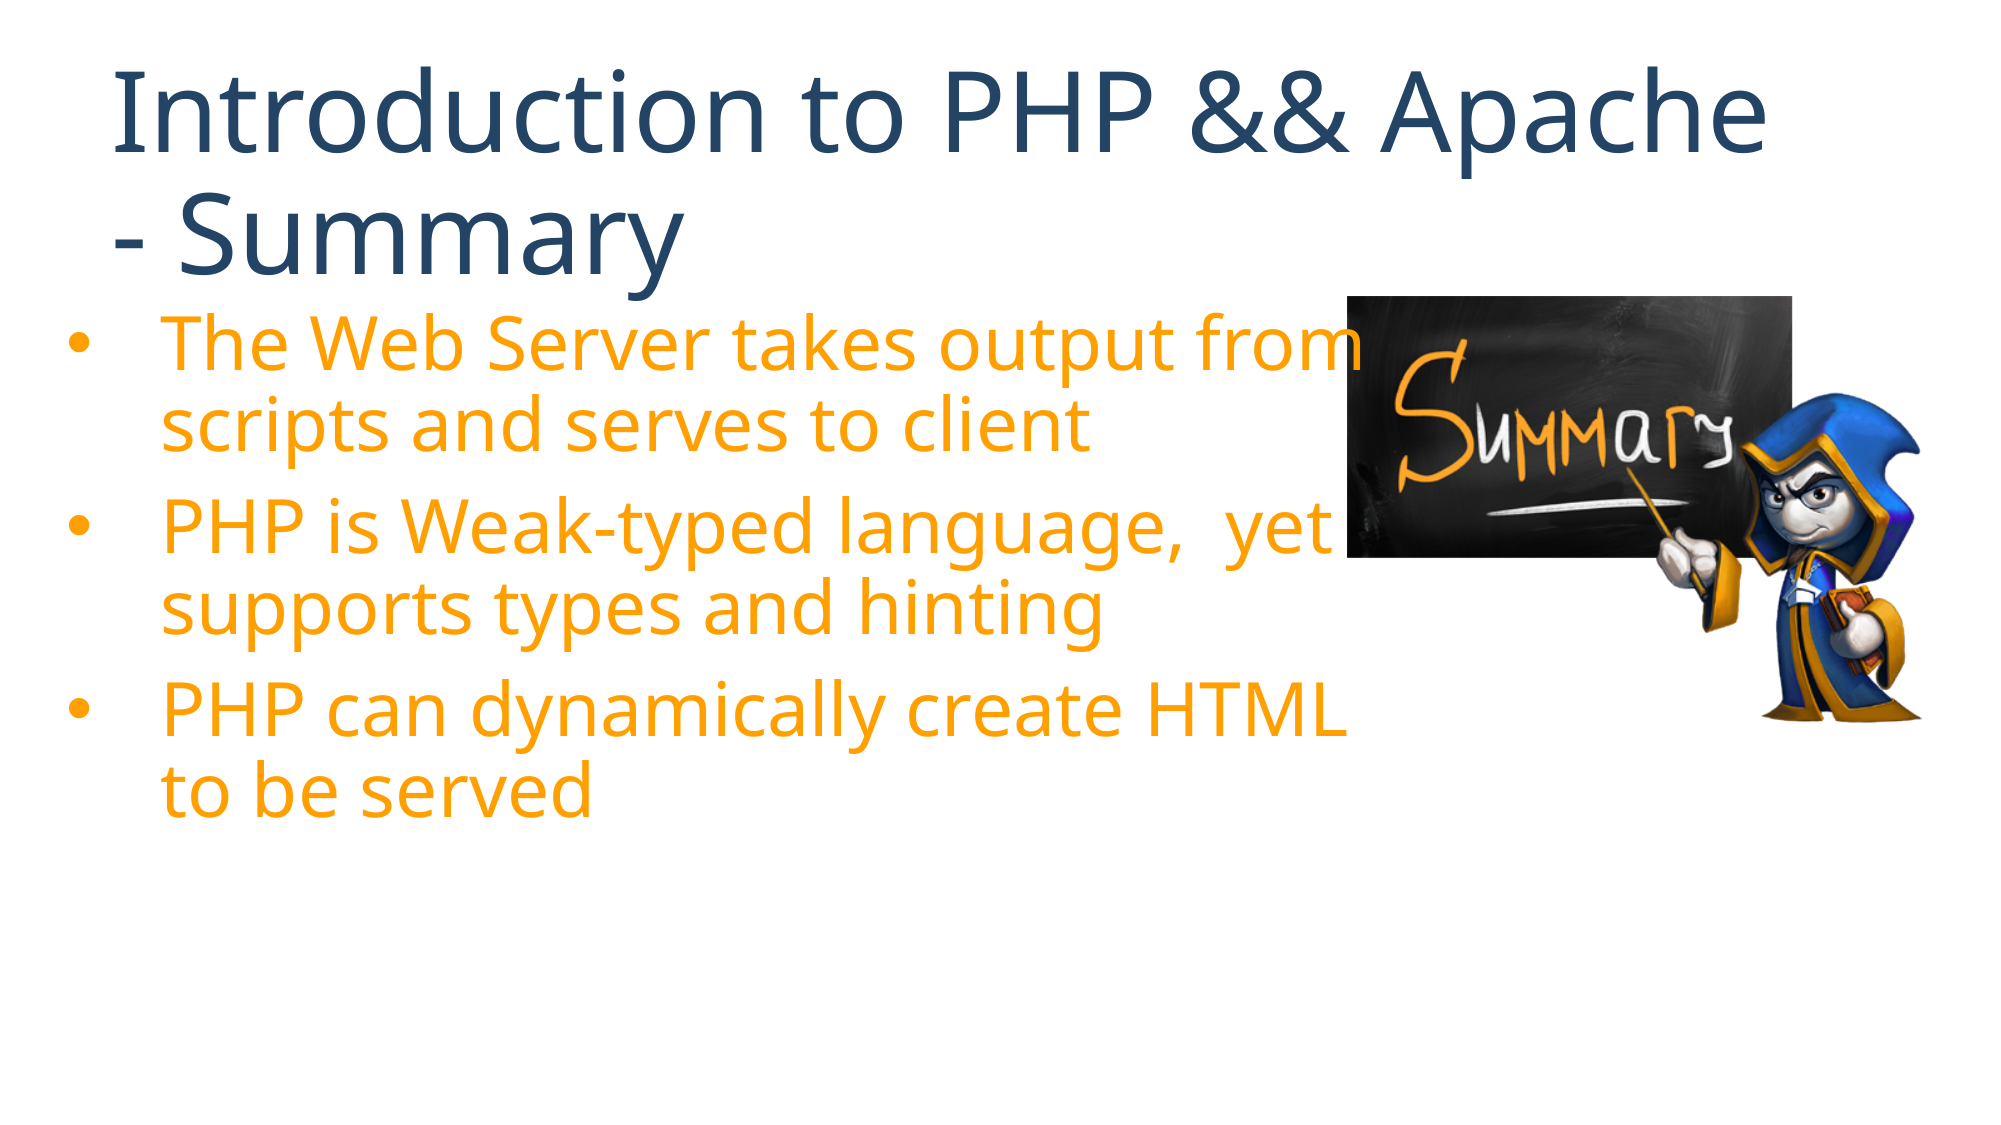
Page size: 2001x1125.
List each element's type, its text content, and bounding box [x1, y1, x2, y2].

title Introduction to PHP && Apache - Summary [96, 99, 1998, 255]
list The Web Server takes output from scripts and serves to client PHP is Weak-typed language, yet supports types and hinting PHP can dynamically create HTML to be served [51, 298, 1395, 1050]
picture [1347, 296, 1924, 725]
